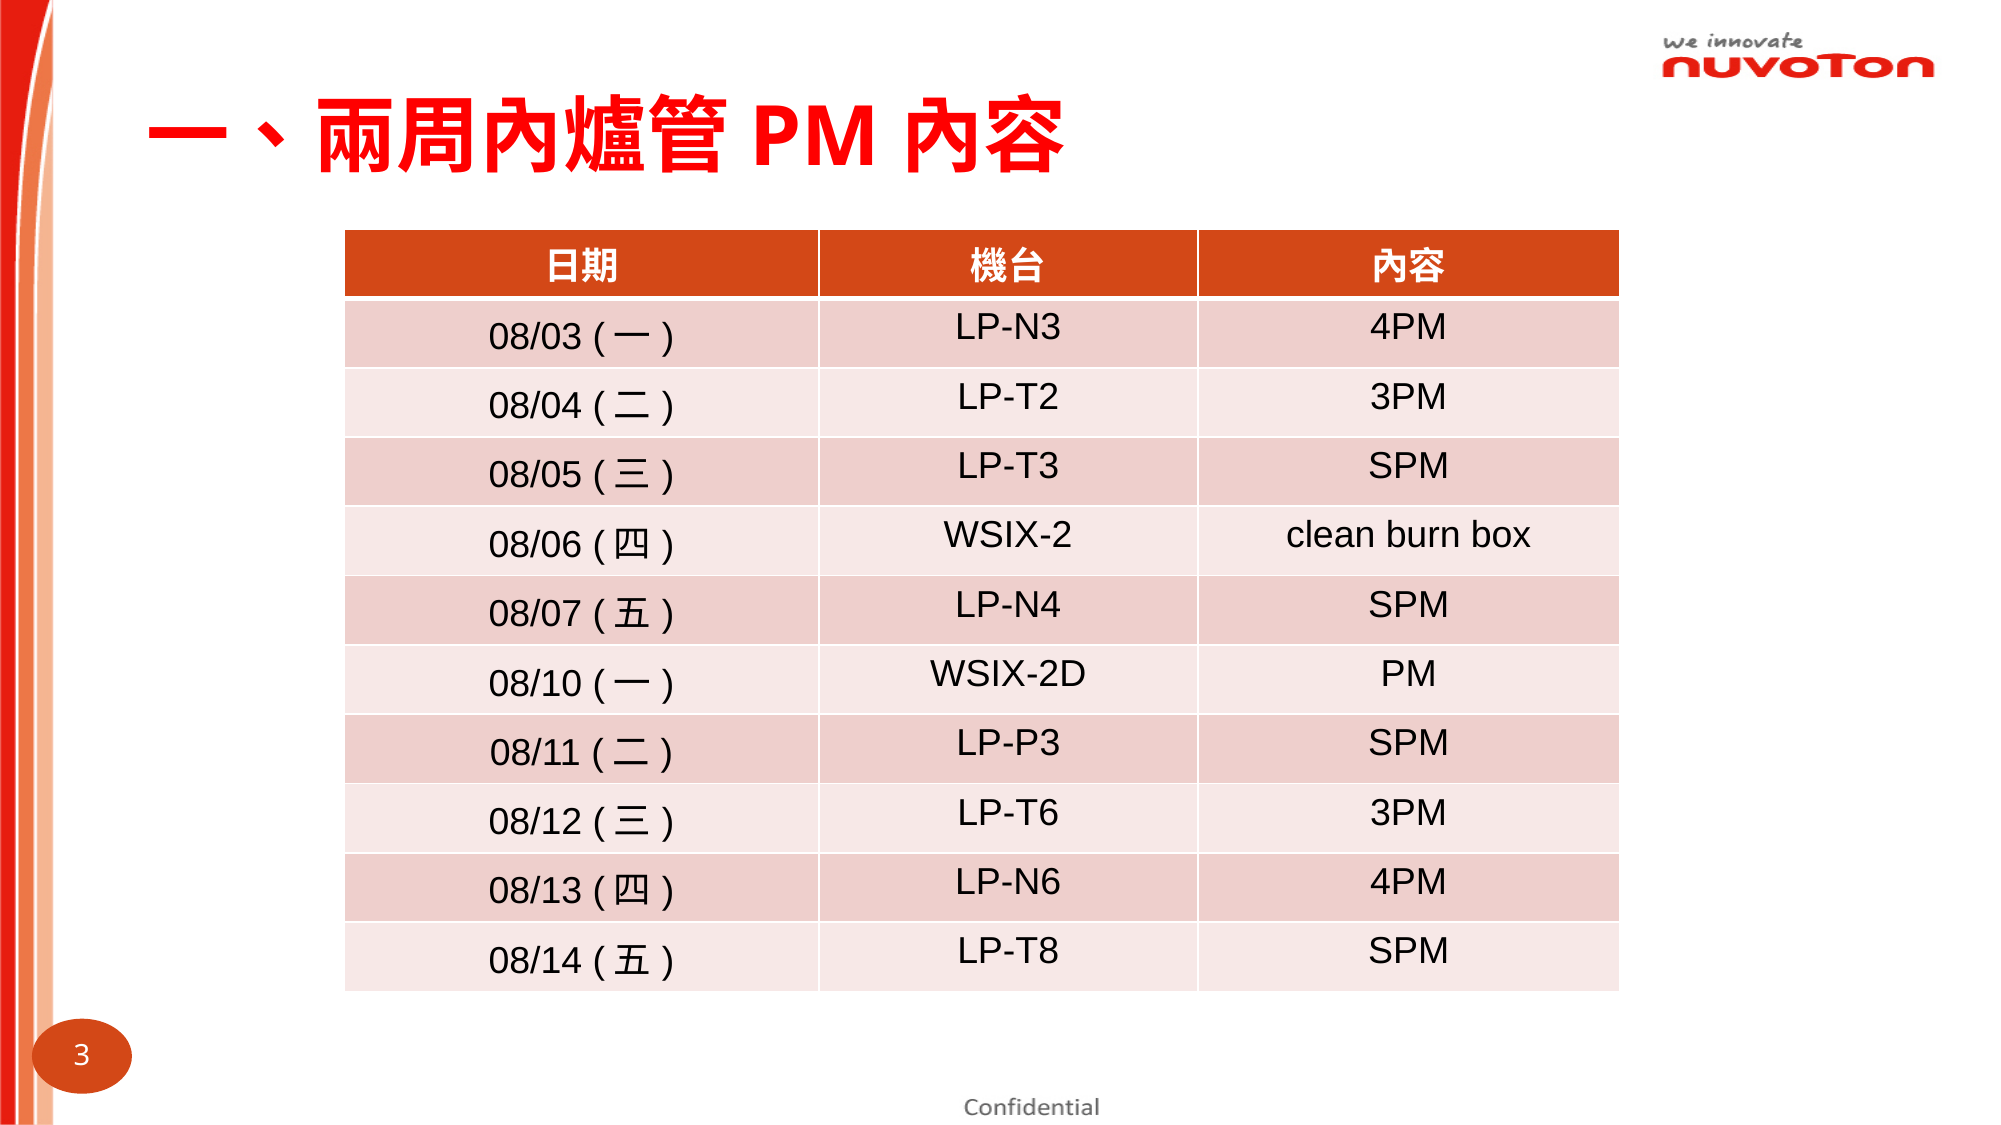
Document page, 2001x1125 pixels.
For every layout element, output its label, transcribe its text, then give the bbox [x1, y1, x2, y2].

table_cell 08/12 (三) [345, 784, 818, 852]
table_cell LP-N3 [820, 301, 1197, 367]
table_cell LP-T6 [820, 784, 1197, 852]
slide_number 2 [31, 1018, 132, 1094]
table_cell 08/06 (四) [345, 507, 818, 575]
table_cell LP-T3 [820, 438, 1197, 505]
title 一、兩周內爐管PM內容 [131, 54, 1832, 198]
table_cell 08/10 (一) [345, 646, 818, 713]
table_cell 08/04 (二) [345, 369, 818, 436]
table_header 內容 [1199, 230, 1619, 296]
table_cell SPM [1199, 715, 1619, 783]
table_cell LP-T2 [820, 369, 1197, 436]
table_header 日期 [345, 230, 818, 296]
table_cell 08/07 (五) [345, 576, 818, 644]
table_cell LP-T8 [820, 923, 1197, 991]
table_header 機台 [820, 230, 1197, 296]
table_cell 3PM [1199, 784, 1619, 852]
table_cell PM [1199, 646, 1619, 713]
table_cell 08/13 (四) [345, 854, 818, 921]
table_cell clean burn box [1199, 507, 1619, 575]
table_cell SPM [1199, 923, 1619, 991]
picture [0, 0, 2000, 1125]
table_cell 3PM [1199, 369, 1619, 436]
table_cell 08/11 (二) [345, 715, 818, 783]
table_cell 08/14 (五) [345, 923, 818, 991]
table_cell LP-N4 [820, 576, 1197, 644]
table_cell WSIX-2 [820, 507, 1197, 575]
table_cell 4PM [1199, 301, 1619, 367]
table_cell 4PM [1199, 854, 1619, 921]
table_cell LP-P3 [820, 715, 1197, 783]
table_cell SPM [1199, 576, 1619, 644]
table_cell 08/05 (三) [345, 438, 818, 505]
table_cell SPM [1199, 438, 1619, 505]
table_cell 08/03 (一) [345, 301, 818, 367]
table_cell WSIX-2D [820, 646, 1197, 713]
table_cell LP-N6 [820, 854, 1197, 921]
